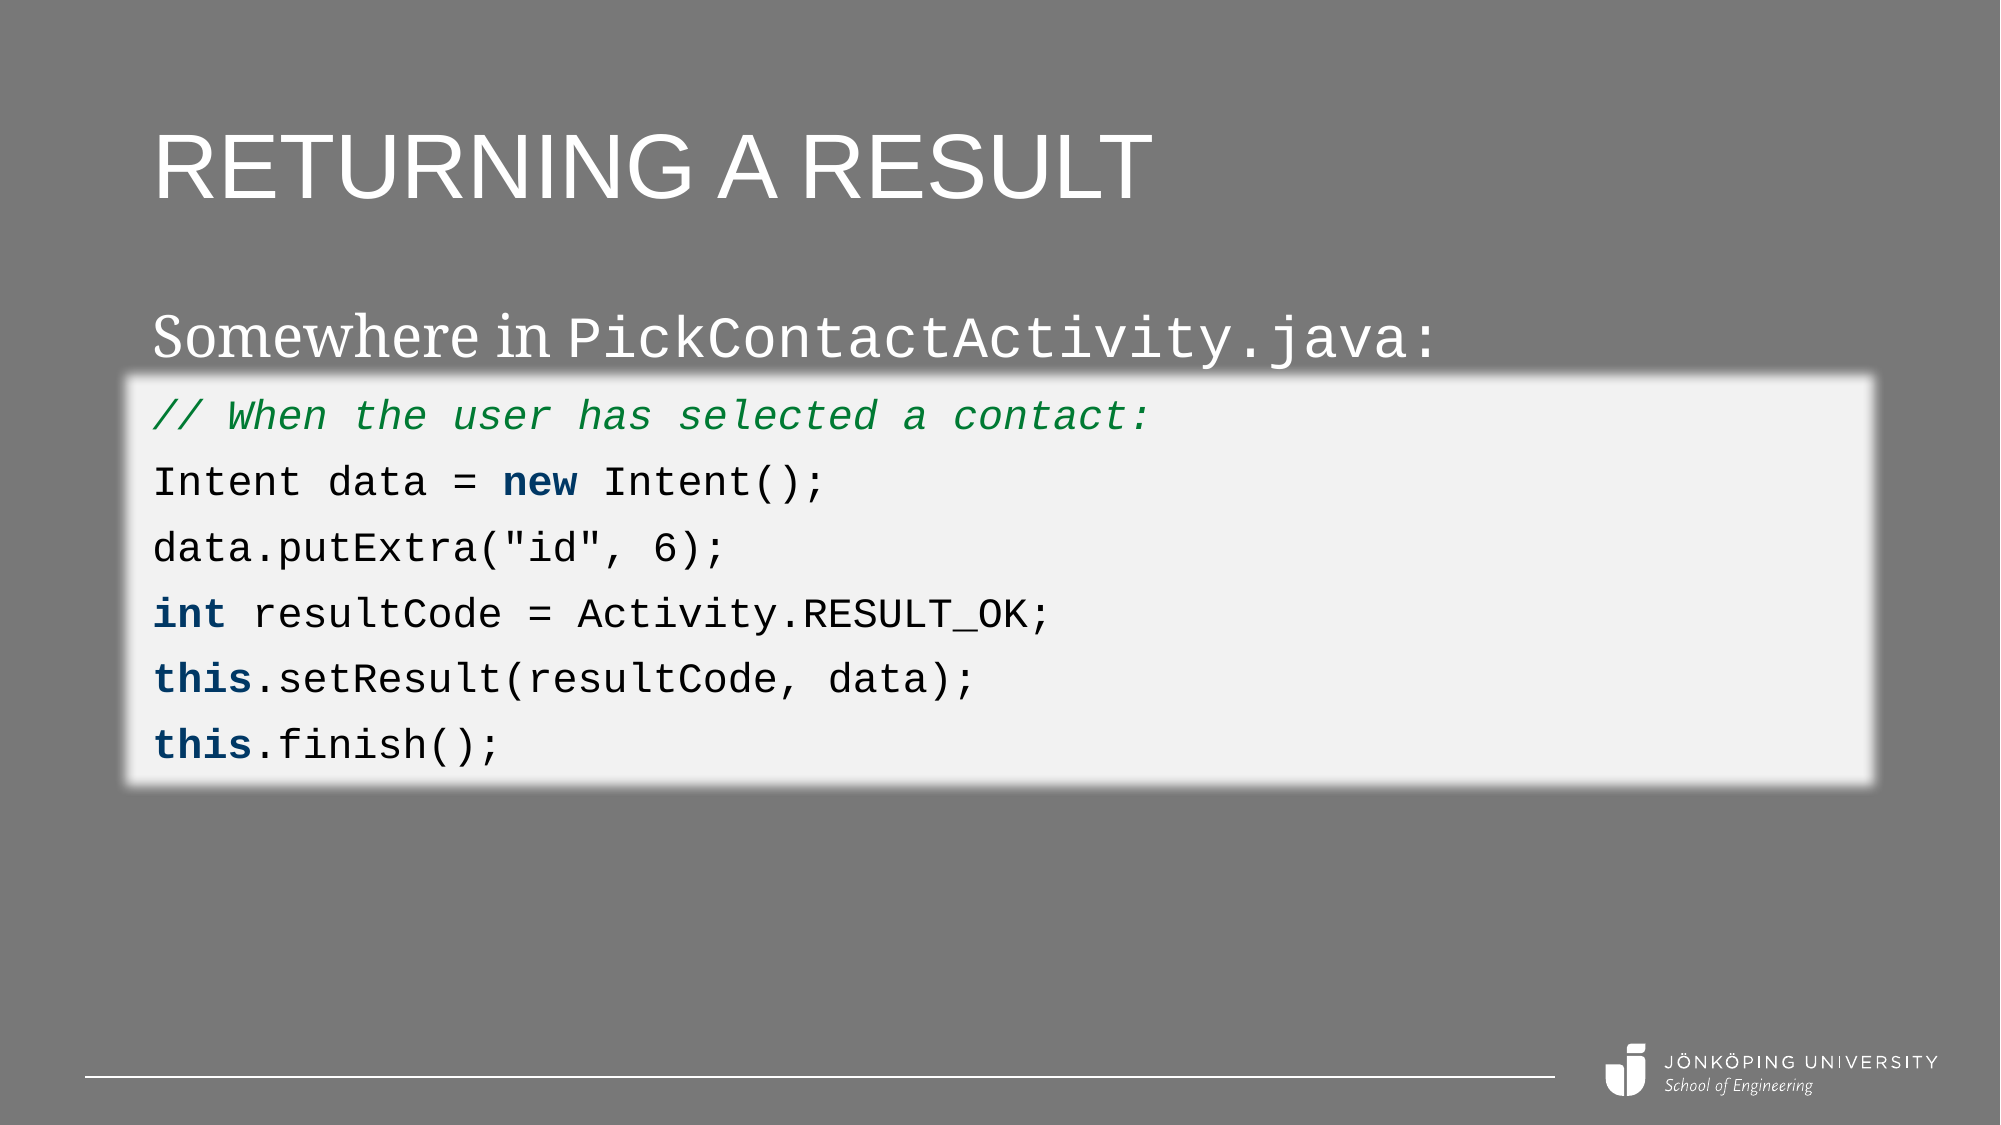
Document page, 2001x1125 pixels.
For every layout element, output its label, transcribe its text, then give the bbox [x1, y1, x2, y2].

list Somewhere in PickContactActivity.java: [137, 299, 1863, 953]
title Returning a result [137, 59, 1863, 278]
